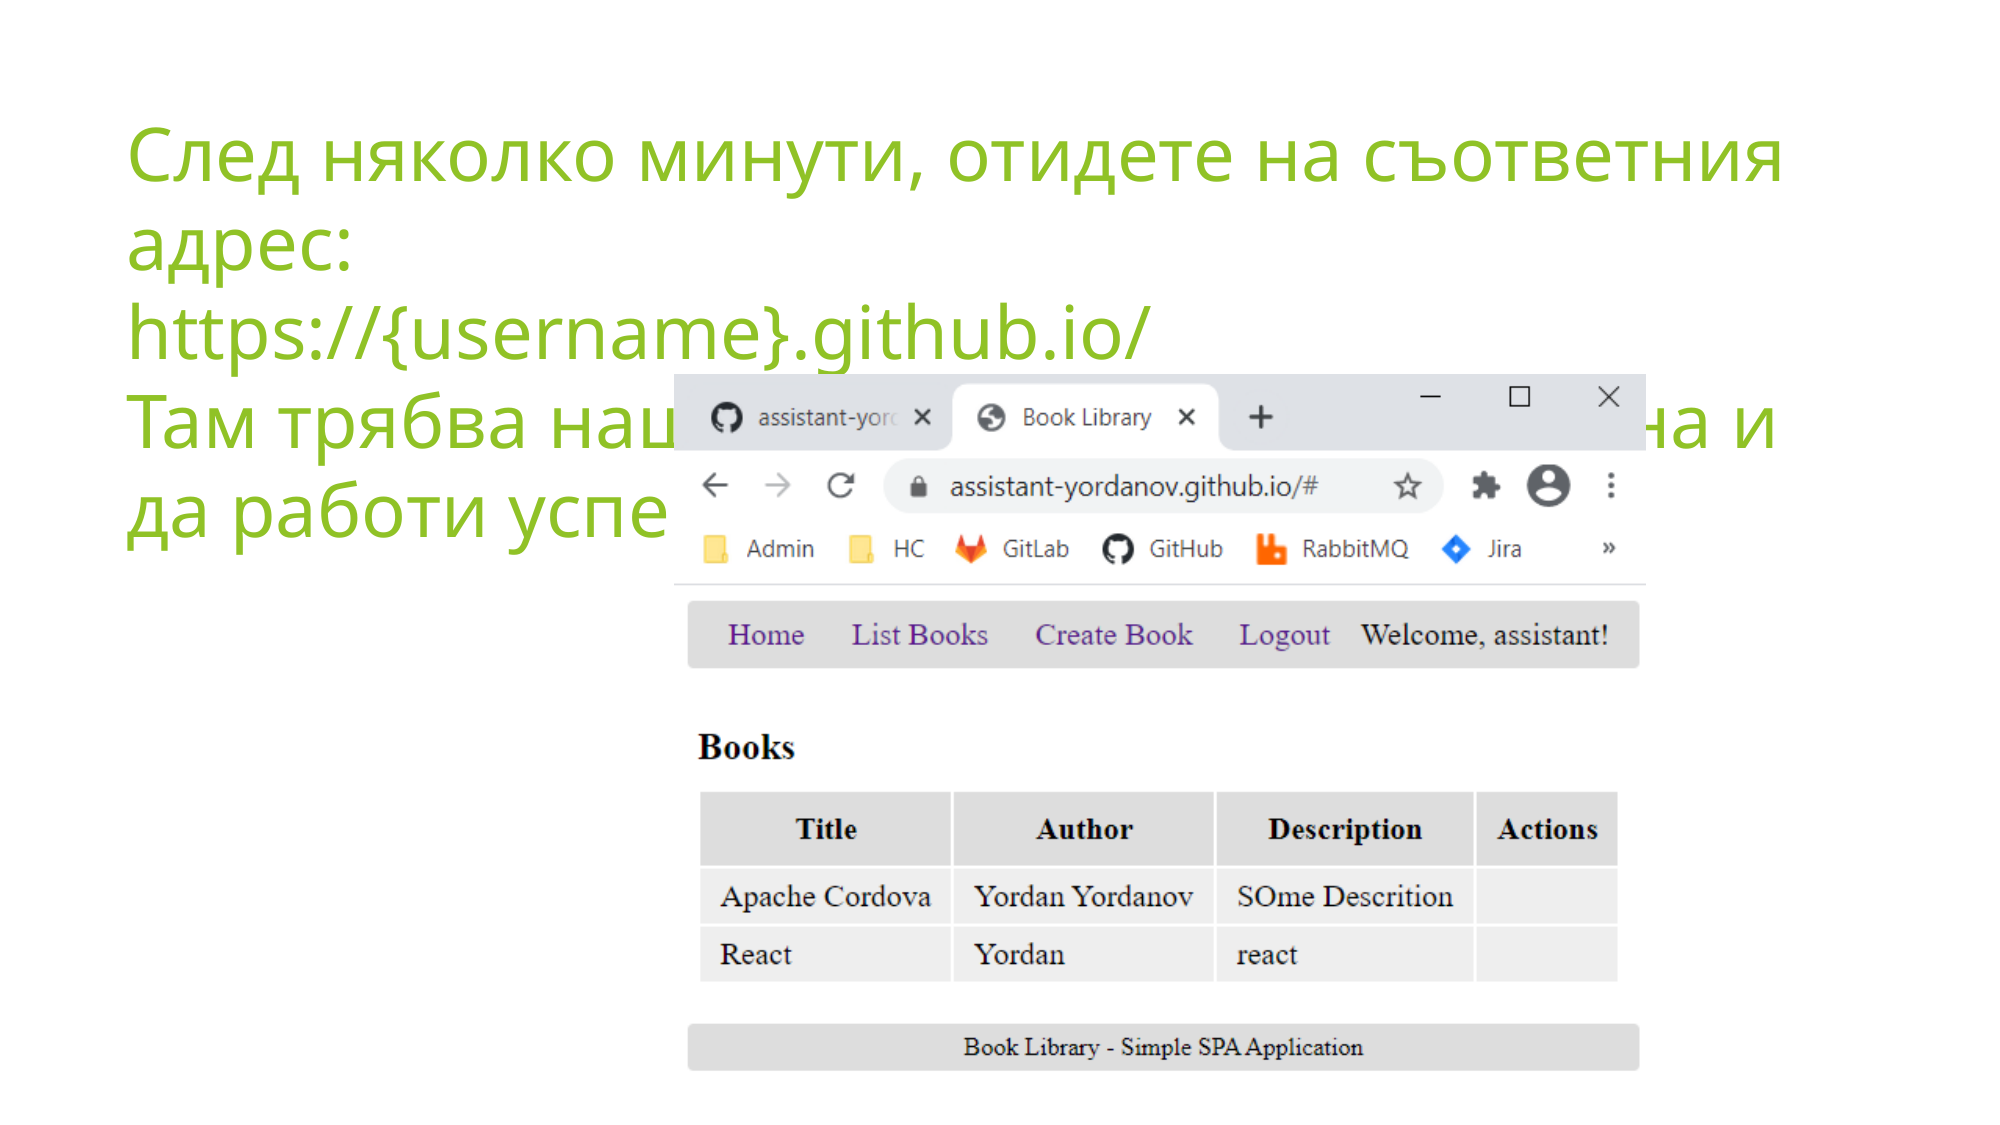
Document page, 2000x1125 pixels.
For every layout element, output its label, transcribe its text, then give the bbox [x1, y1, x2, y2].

title След няколко минути, отидете на съответния адрес: https://{username}.github.io/ Там трябва нашата библиотека да е качена и да работи успешно! [111, 99, 1850, 563]
picture [674, 374, 1646, 1082]
